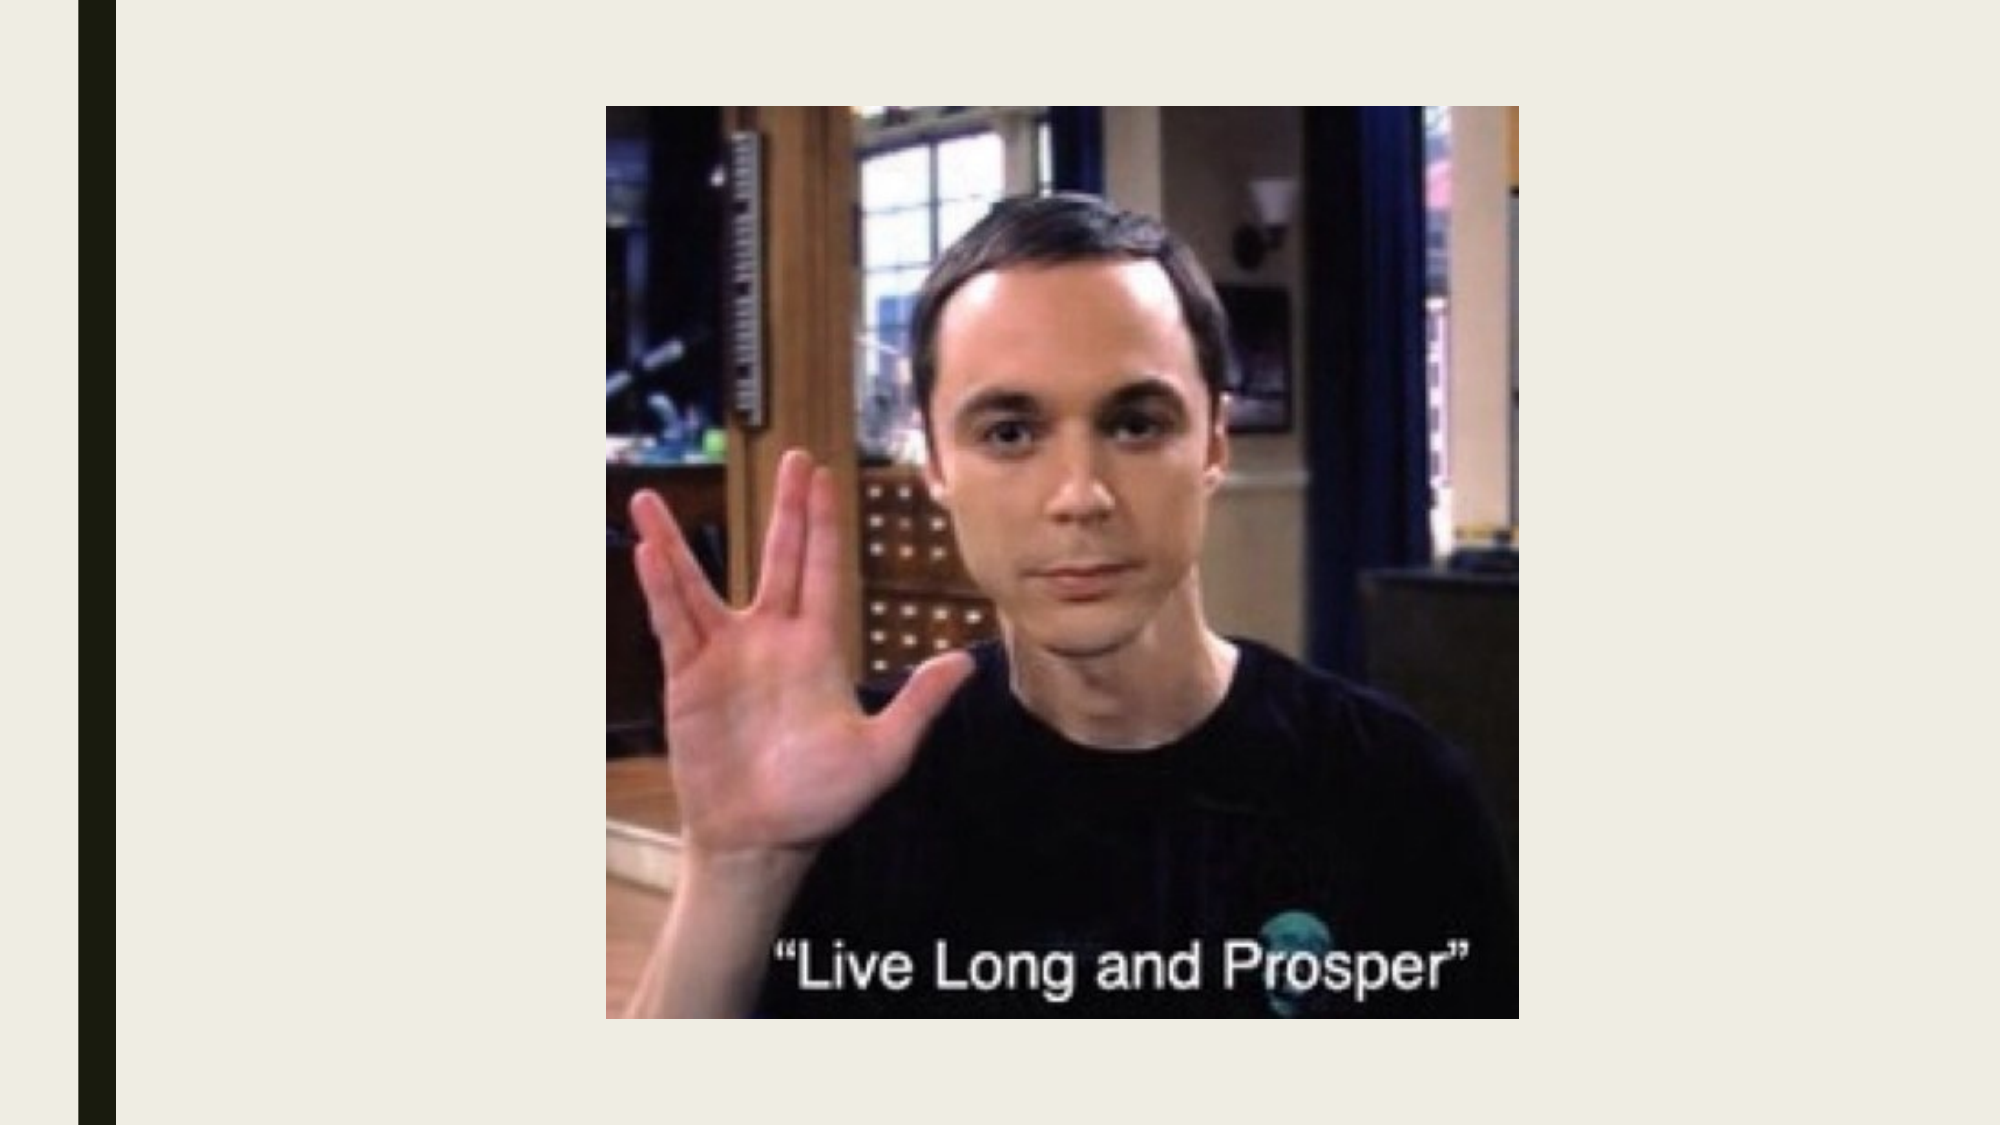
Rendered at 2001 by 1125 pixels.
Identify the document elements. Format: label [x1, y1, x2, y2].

list [606, 106, 1519, 1019]
